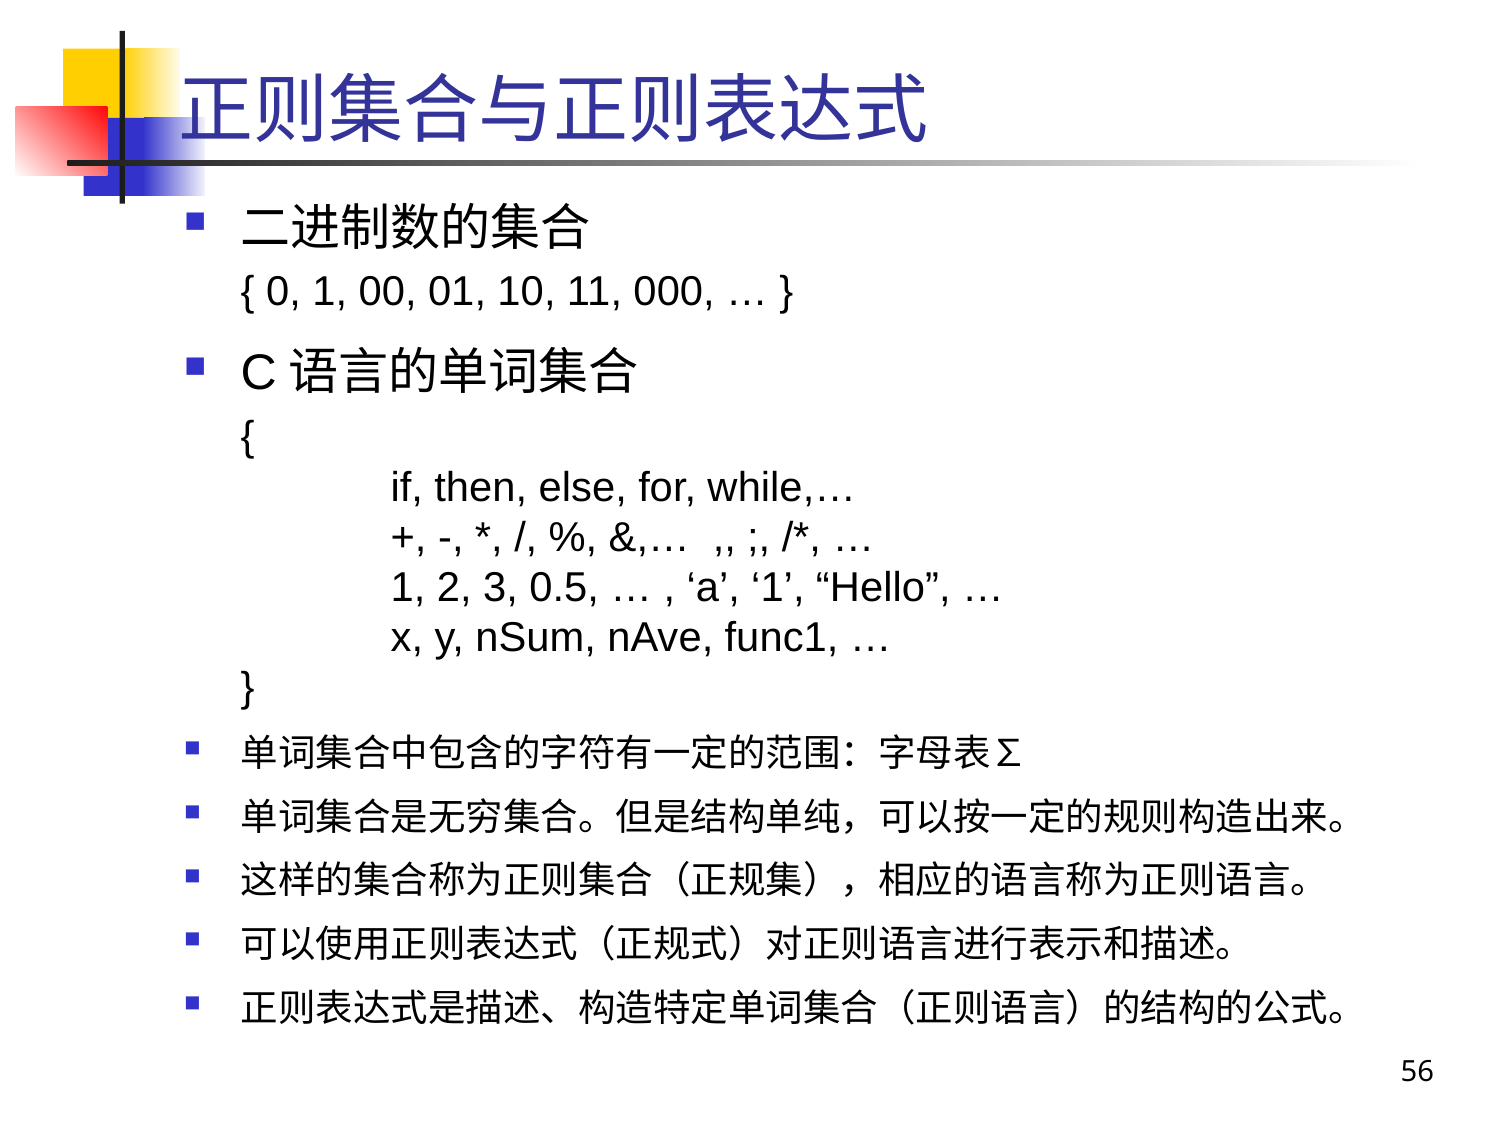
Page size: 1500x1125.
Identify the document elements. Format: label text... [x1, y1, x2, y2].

list 二进制数的集合 { 0, 1, 00, 01, 10, 11, 000, … } C语言的单词集合 { if, then, else, for, while,… +, -, *, /, %, &,… ,, ;, /*, … 1, 2, 3, 0.5, … , ‘a’, ‘1’, “Hello”, … x, y, nSum, nAve, func1, … } 单词集合中包含的字符有一定的范围：字母表∑ 单词集合是无穷集合。但是结构单纯，可以按一定的规则构造出来。 这样的集合称为正则集合（正规集），相应的语言称为正则语言。 可以使用正则表达式（正规式）对正则语言进行表示和描述。 正则表达式是描述、构造特定单词集合（正则语言）的结构的公式。 [168, 187, 1445, 1012]
title 正则集合与正则表达式 [163, 33, 1443, 160]
slide_number 56 [1136, 1023, 1450, 1100]
